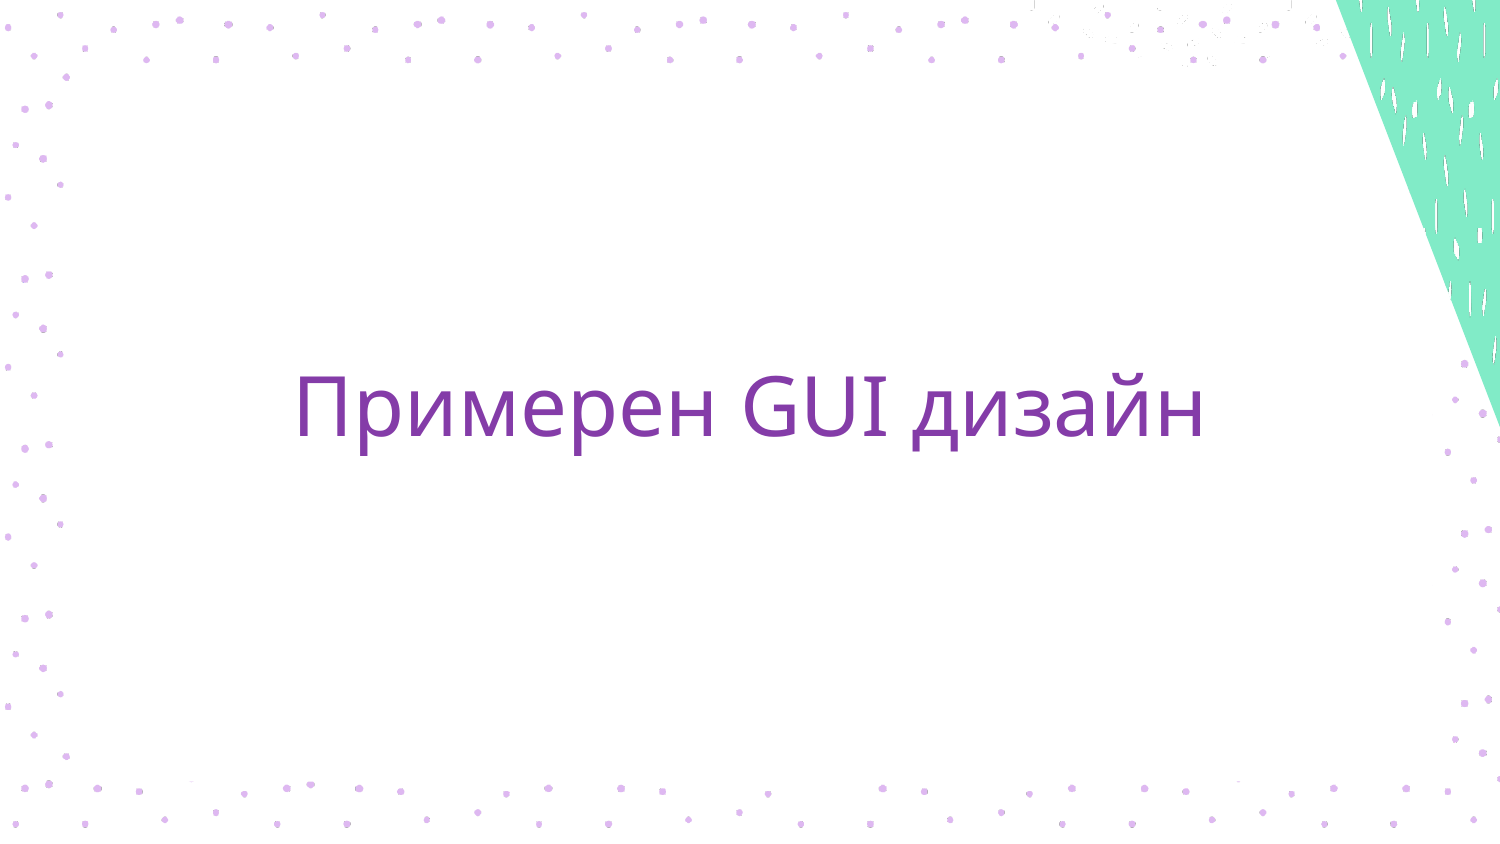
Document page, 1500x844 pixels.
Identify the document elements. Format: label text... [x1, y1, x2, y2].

picture [0, 0, 1500, 844]
title Примерен GUI дизайн [118, 338, 1382, 433]
